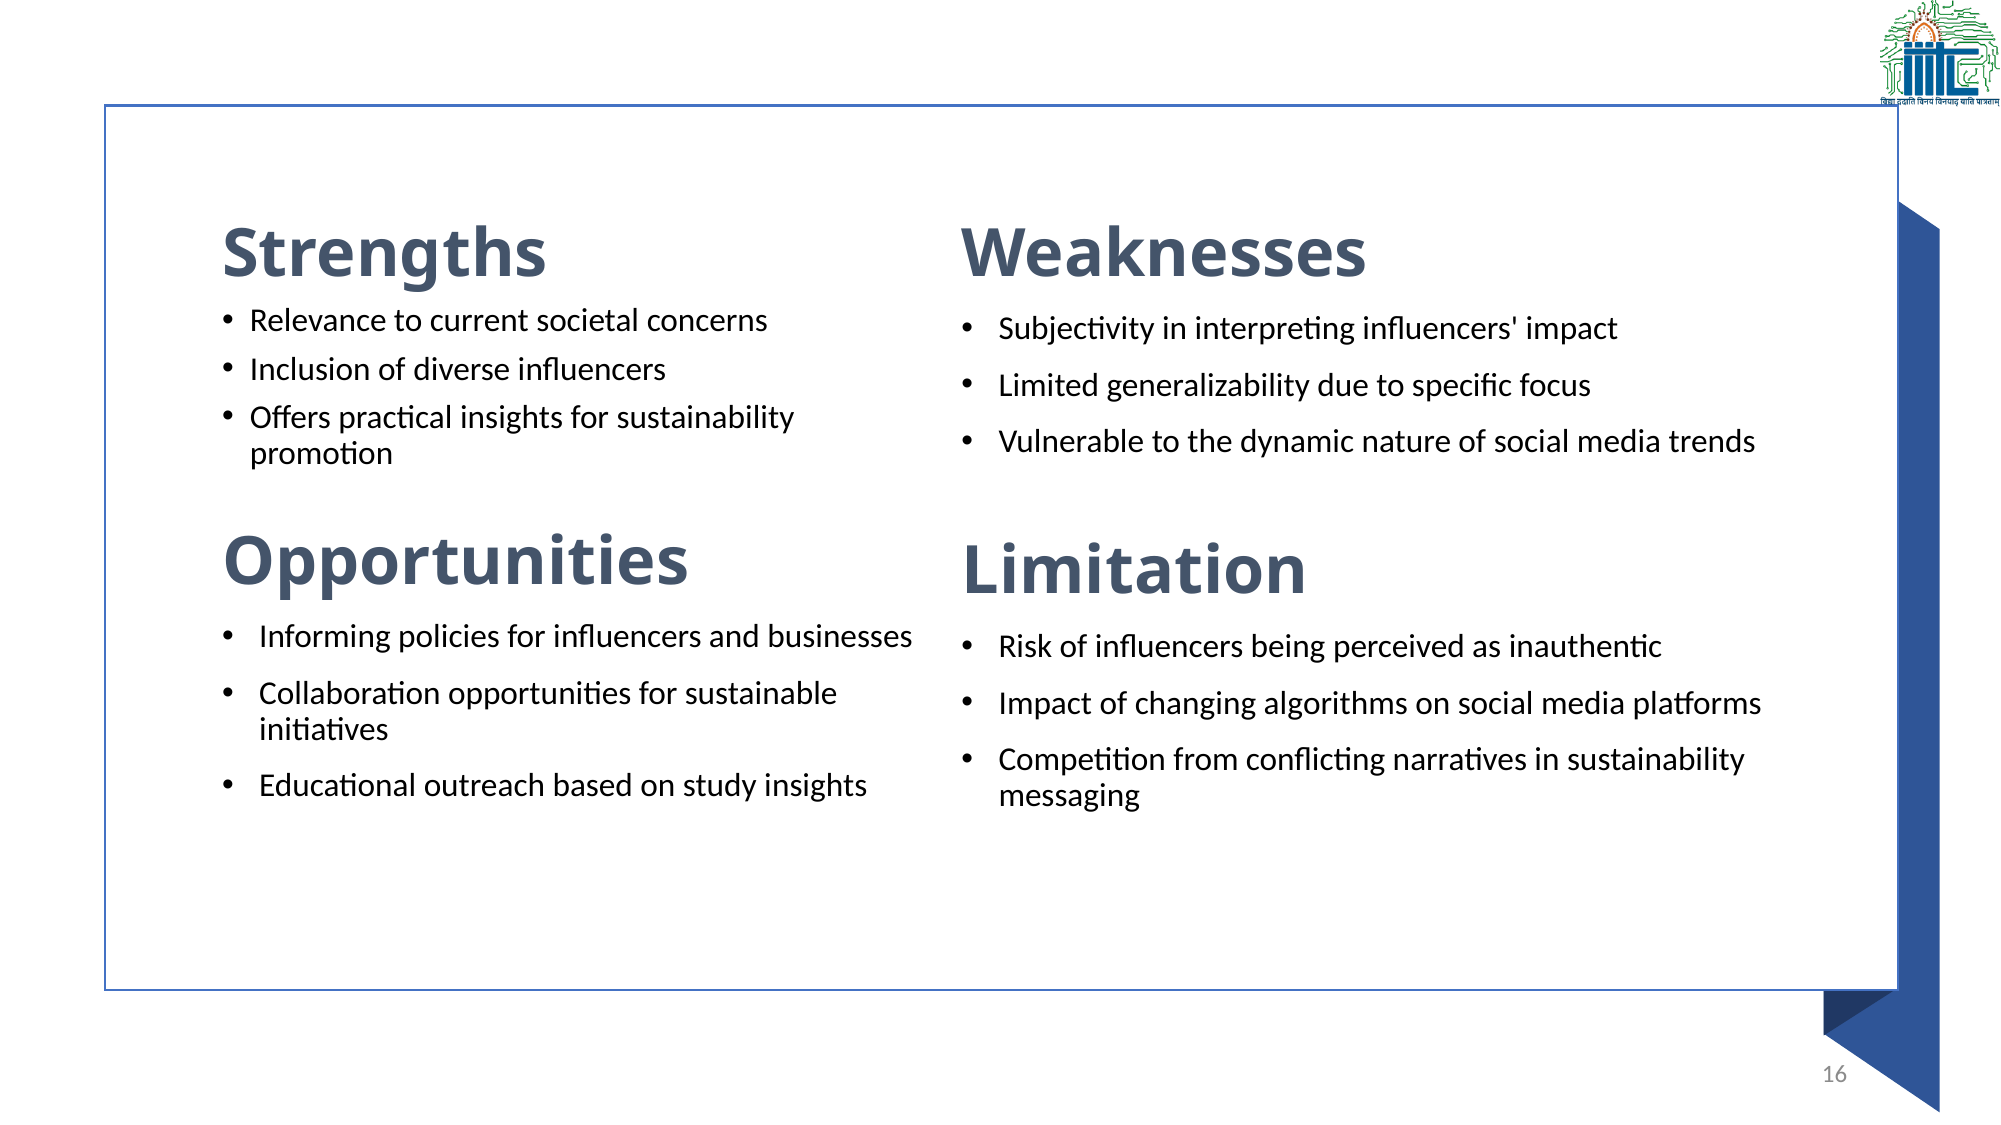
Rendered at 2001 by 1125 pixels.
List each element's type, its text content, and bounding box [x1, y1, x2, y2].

text_box Strengths Relevance to current societal concerns Inclusion of diverse influencers Offers practical insights for sustainability promotion [206, 210, 936, 511]
picture [1880, 0, 2000, 108]
text_box [1825, 201, 1940, 1113]
slide_number 16 [1412, 1042, 1863, 1103]
text_box Limitation Risk of influencers being perceived as inauthentic Impact of changing algorithms on social media platforms Competition from conflicting narratives in sustainability messaging [946, 528, 1793, 885]
text_box [1823, 990, 1893, 1036]
text_box Opportunities Informing policies for influencers and businesses Collaboration opportunities for sustainable initiatives Educational outreach based on study insights [206, 519, 936, 885]
text_box [104, 105, 1899, 990]
text_box Weaknesses Subjectivity in interpreting influencers' impact Limited generalizability due to specific focus Vulnerable to the dynamic nature of social media trends [946, 210, 1793, 521]
